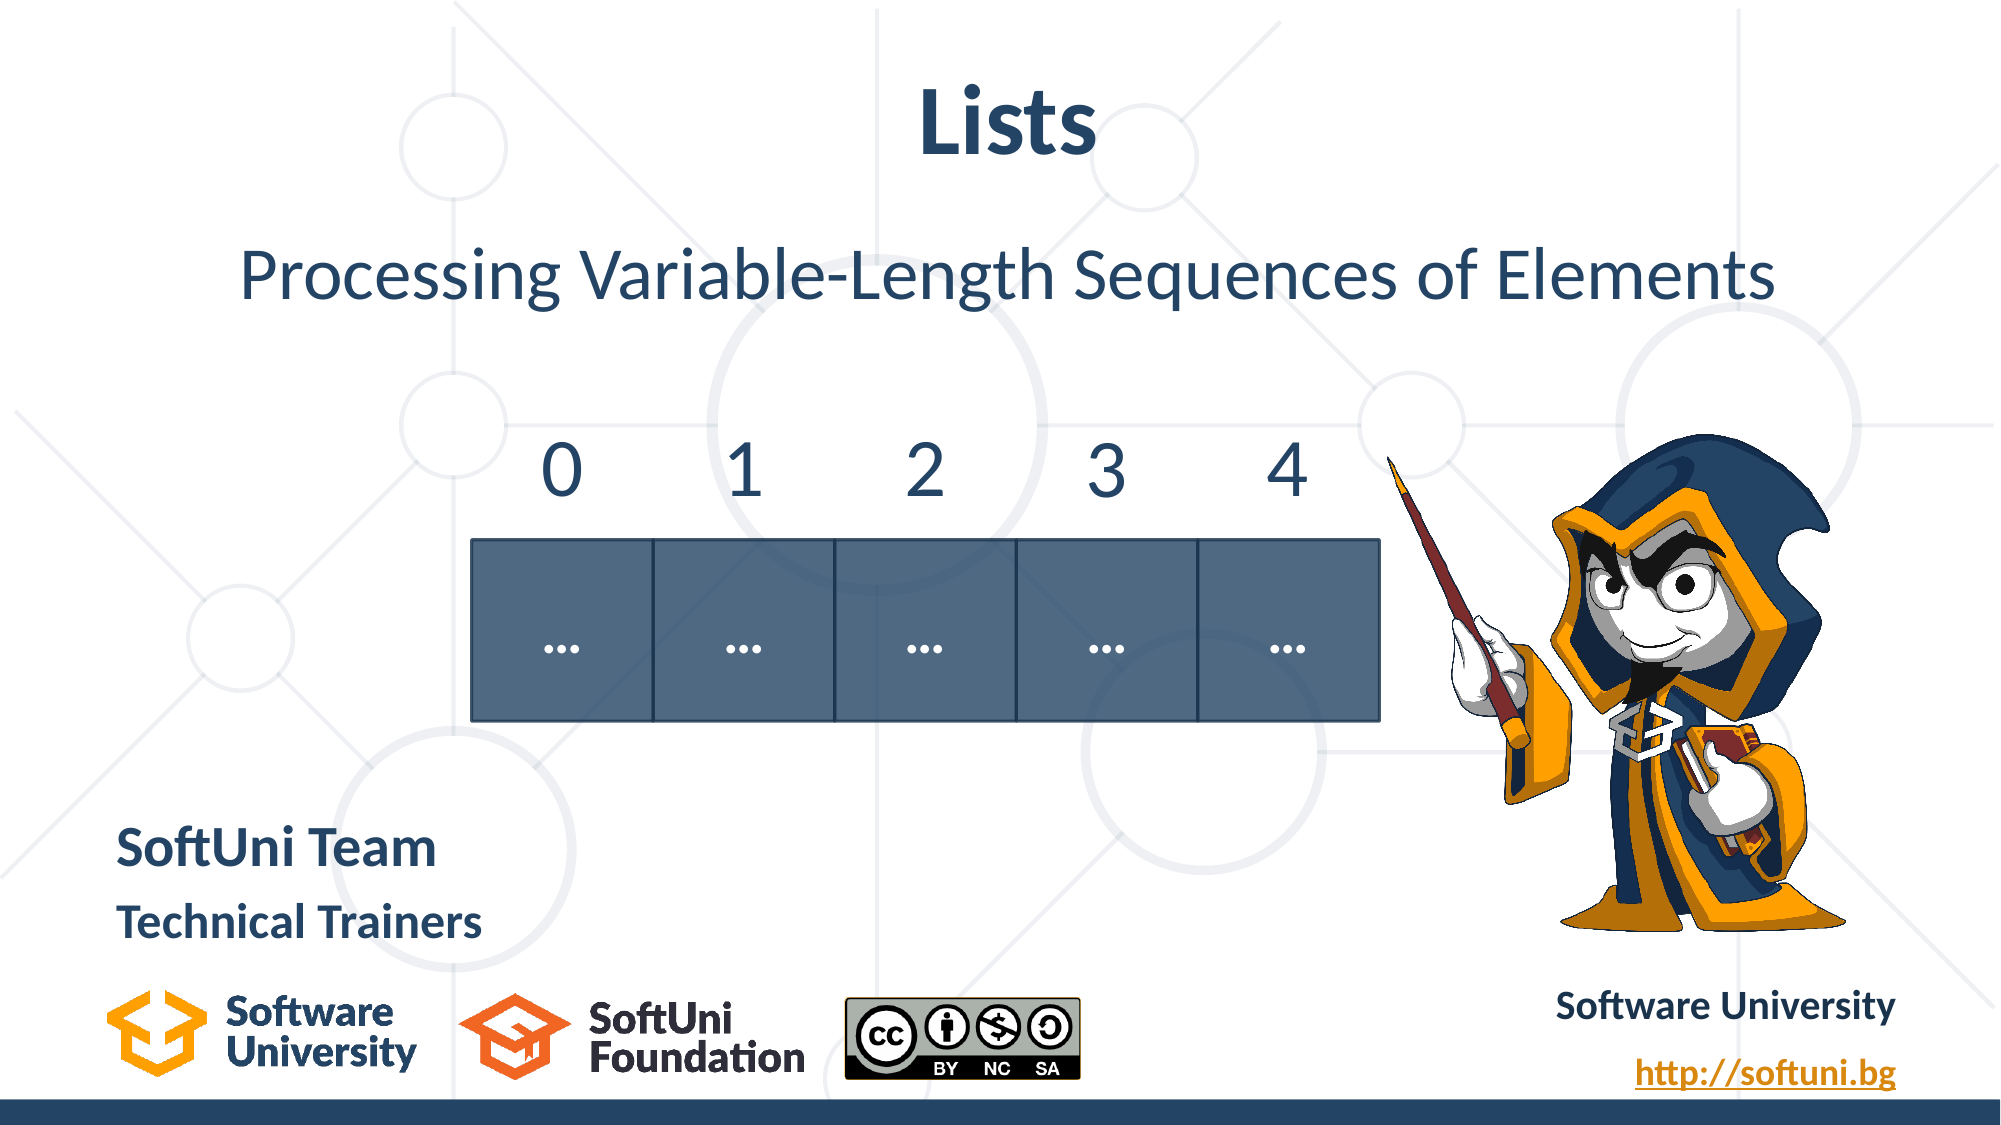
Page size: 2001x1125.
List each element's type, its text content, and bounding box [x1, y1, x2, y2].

list http://softuni.bg [1417, 1040, 1903, 1098]
list SoftUni Team [110, 800, 595, 880]
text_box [471, 385, 1380, 722]
title Lists [109, 41, 1909, 187]
list Technical Trainers [110, 880, 595, 954]
subtitle Processing Variable-Length Sequences of Elements [109, 213, 1909, 359]
list Software University [1417, 970, 1903, 1034]
picture [845, 998, 1081, 1079]
picture [221, 990, 417, 1077]
picture [107, 990, 211, 1077]
picture [458, 993, 804, 1080]
picture [1369, 389, 1891, 953]
